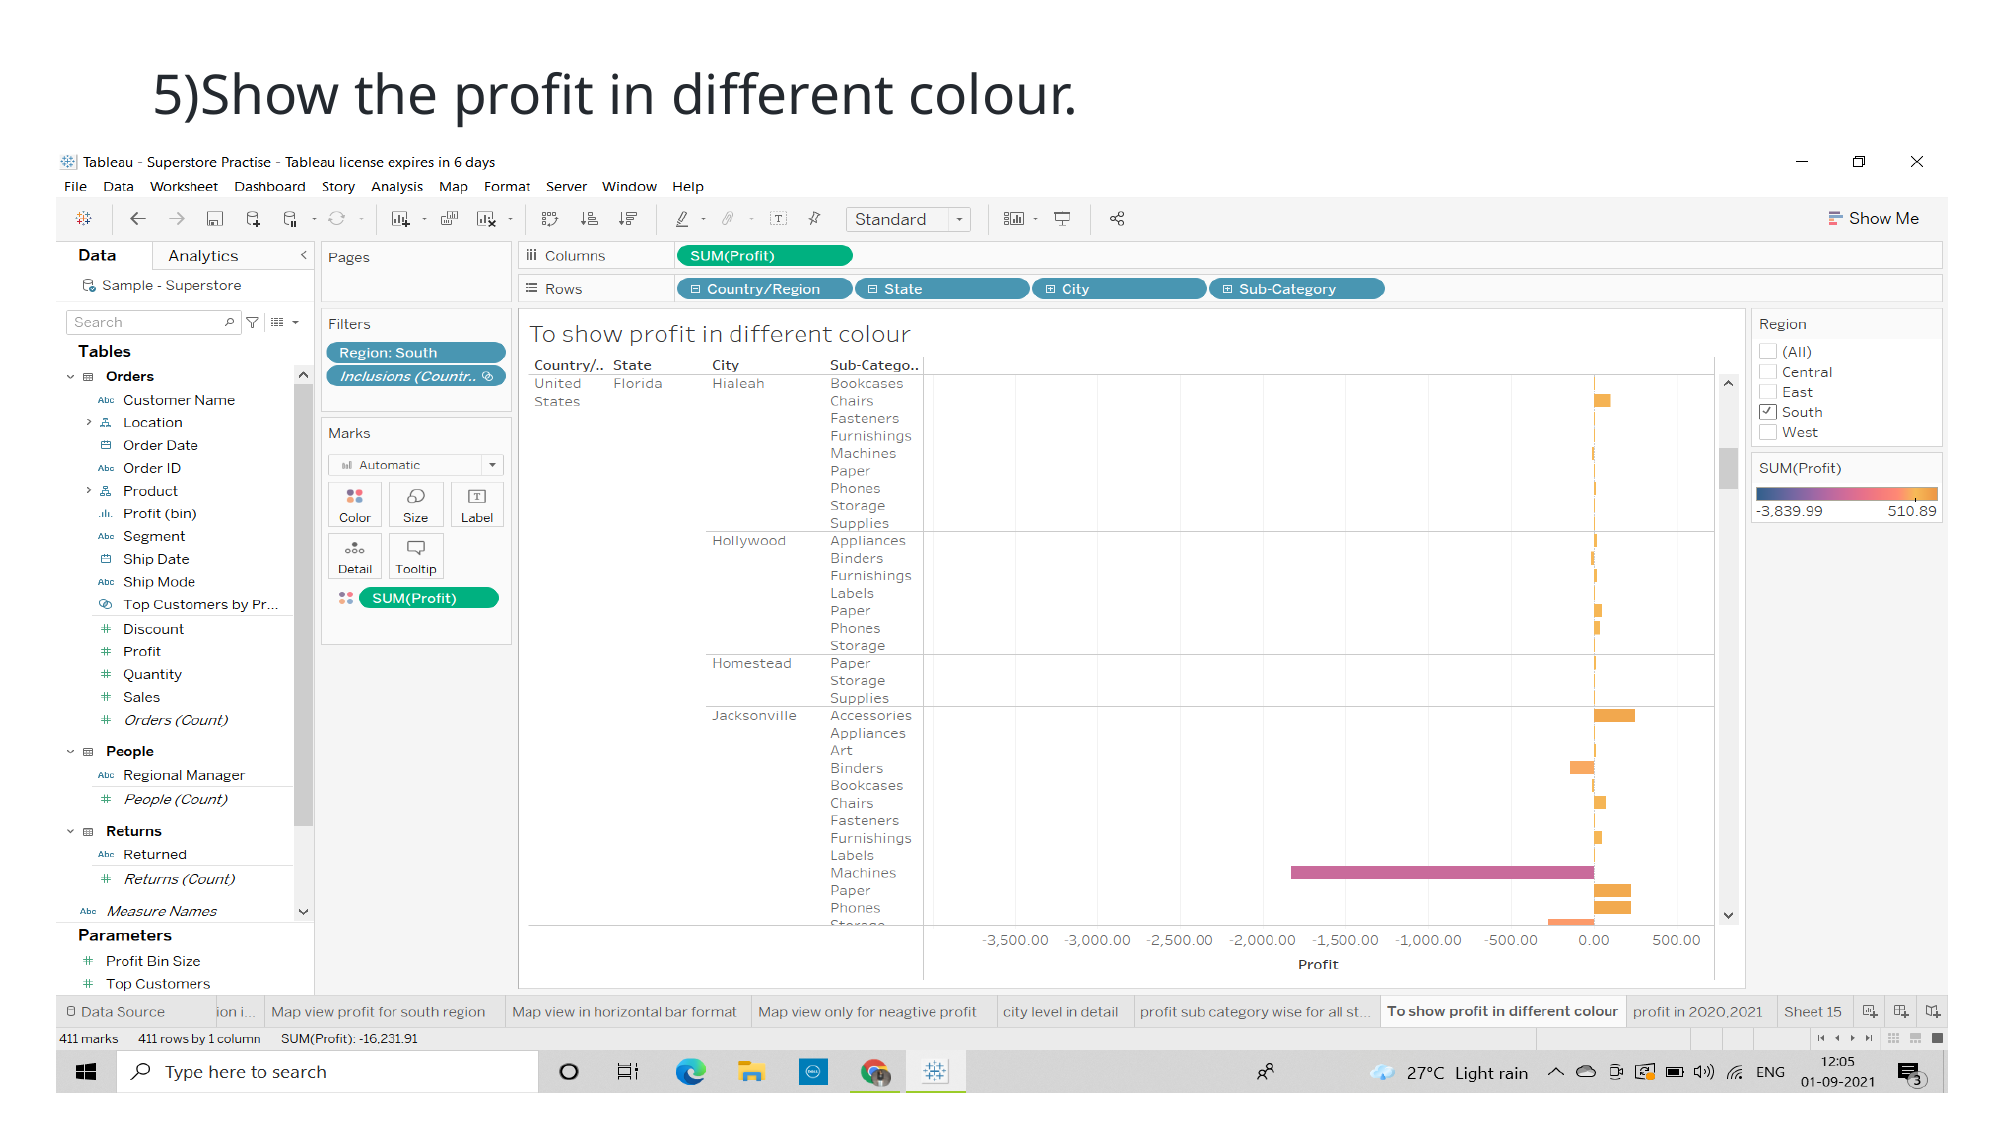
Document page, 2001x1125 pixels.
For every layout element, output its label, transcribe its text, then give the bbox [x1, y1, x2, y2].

title 5)Show the profit in different colour. [137, 59, 1863, 135]
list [56, 149, 1948, 1094]
